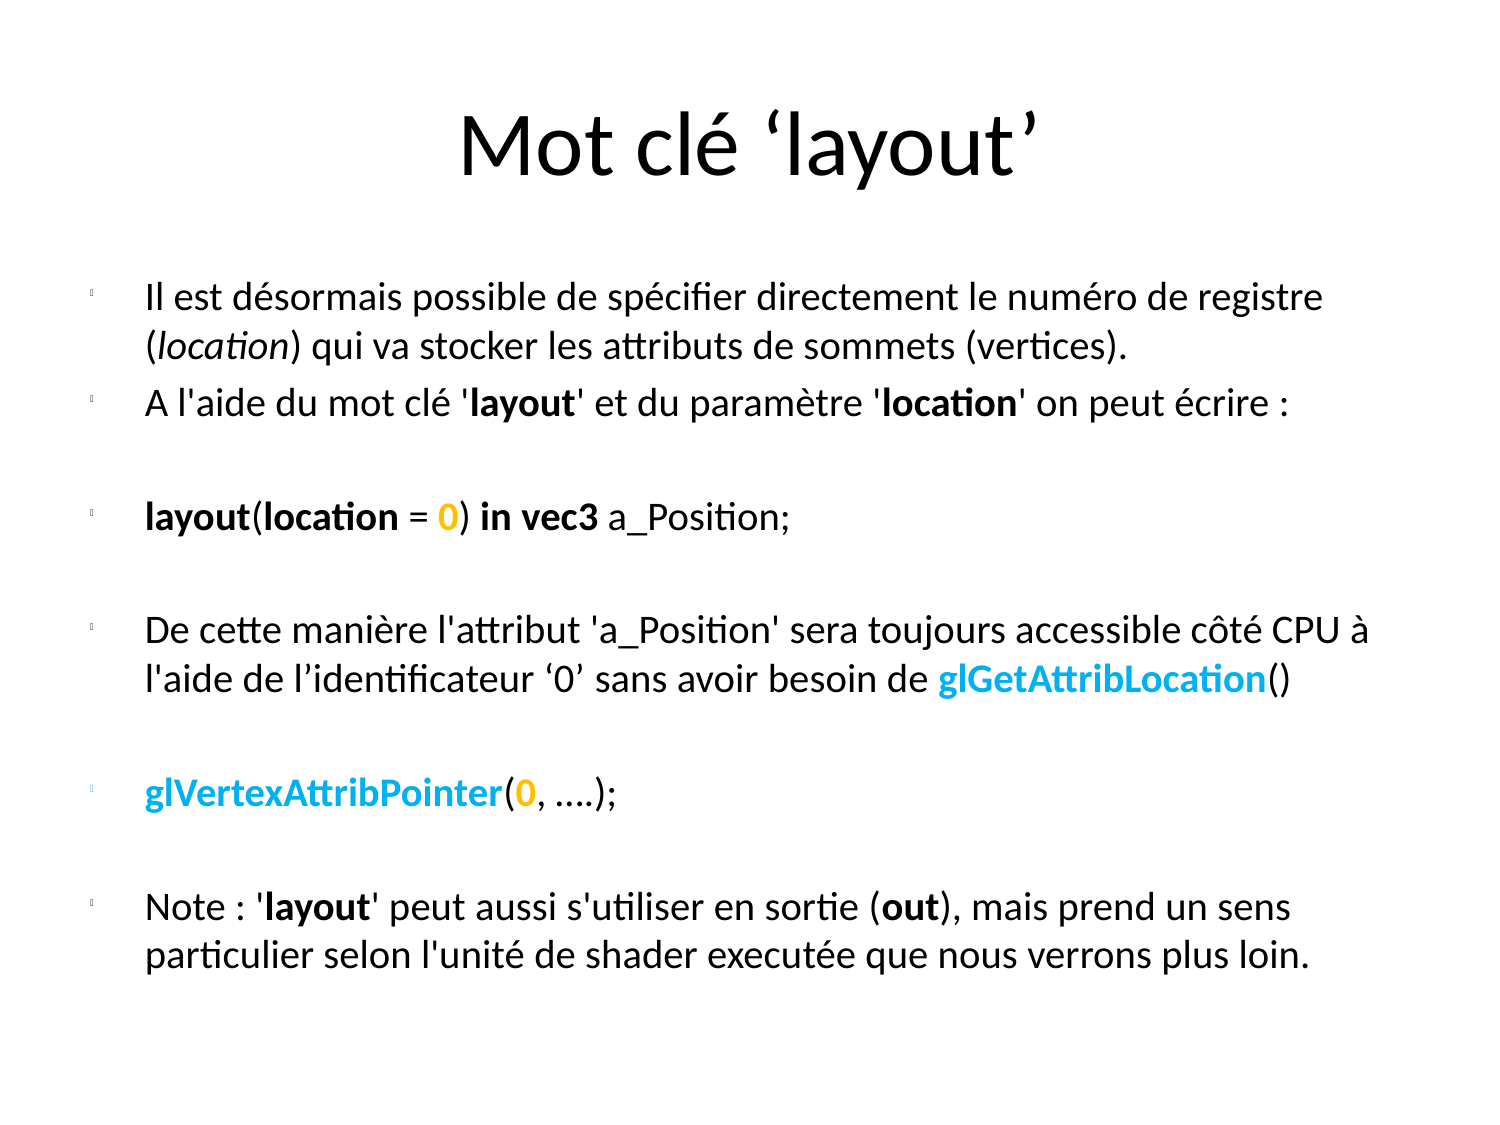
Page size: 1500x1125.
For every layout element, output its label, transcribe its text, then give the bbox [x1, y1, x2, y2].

list Il est désormais possible de spécifier directement le numéro de registre (location) qui va stocker les attributs de sommets (vertices). A l'aide du mot clé 'layout' et du paramètre 'location' on peut écrire : layout(location = 0) in vec3 a_Position; De cette manière l'attribut 'a_Position' sera toujours accessible côté CPU à l'aide de l’identificateur ‘0’ sans avoir besoin de glGetAttribLocation() glVertexAttribPointer(0, ….); Note : 'layout' peut aussi s'utiliser en sortie (out), mais prend un sens particulier selon l'unité de shader executée que nous verrons plus loin. [75, 262, 1425, 1005]
title Mot clé ‘layout’ [75, 45, 1425, 233]
